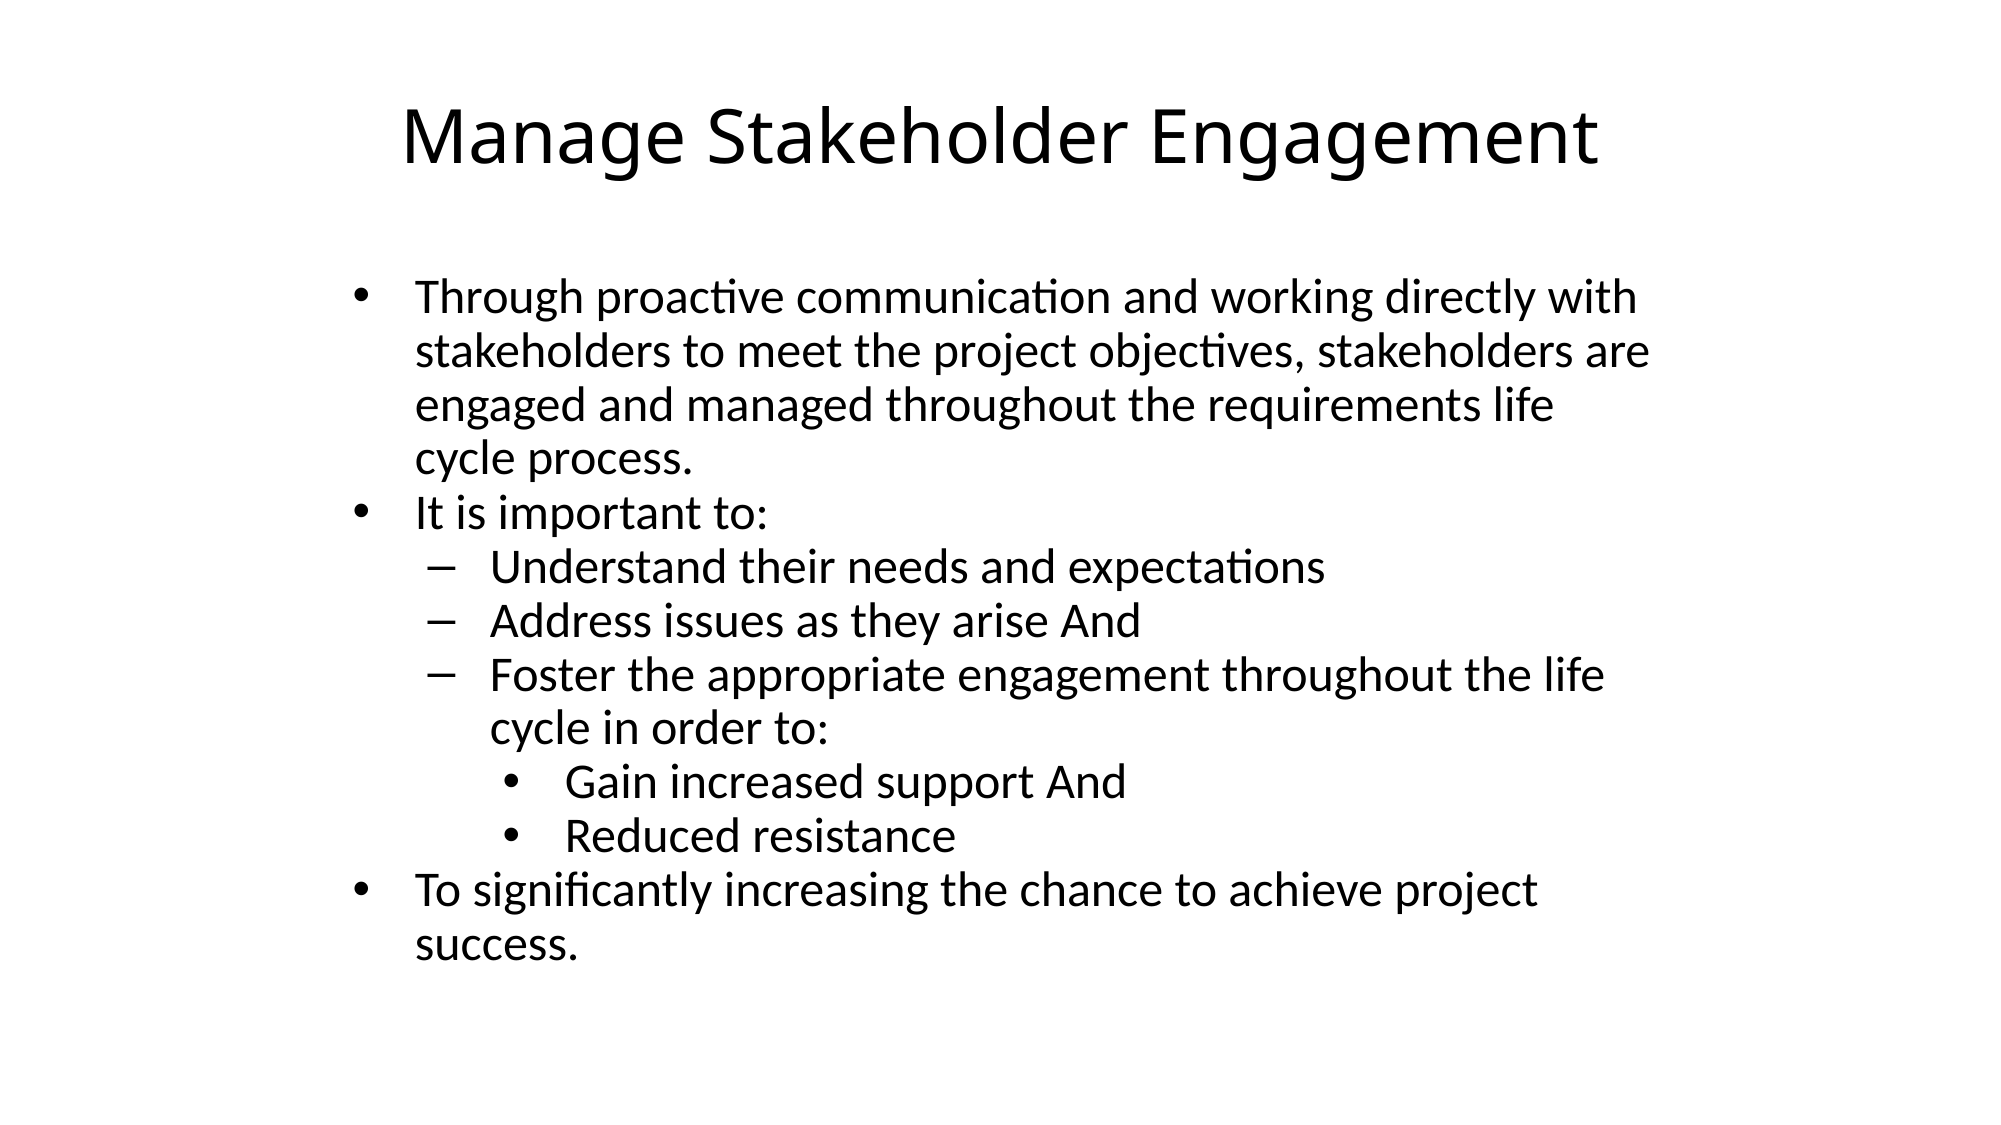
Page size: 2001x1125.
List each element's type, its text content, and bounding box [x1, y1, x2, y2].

title Manage Stakeholder Engagement [324, 45, 1675, 233]
list Through proactive communication and working directly with stakeholders to meet the project objectives, stakeholders are engaged and managed throughout the requirements life cycle process. It is important to: Understand their needs and expectations Address issues as they arise And Foster the appropriate engagement throughout the life cycle in order to: Gain increased support And Reduced resistance To significantly increasing the chance to achieve project success. [324, 262, 1675, 1005]
